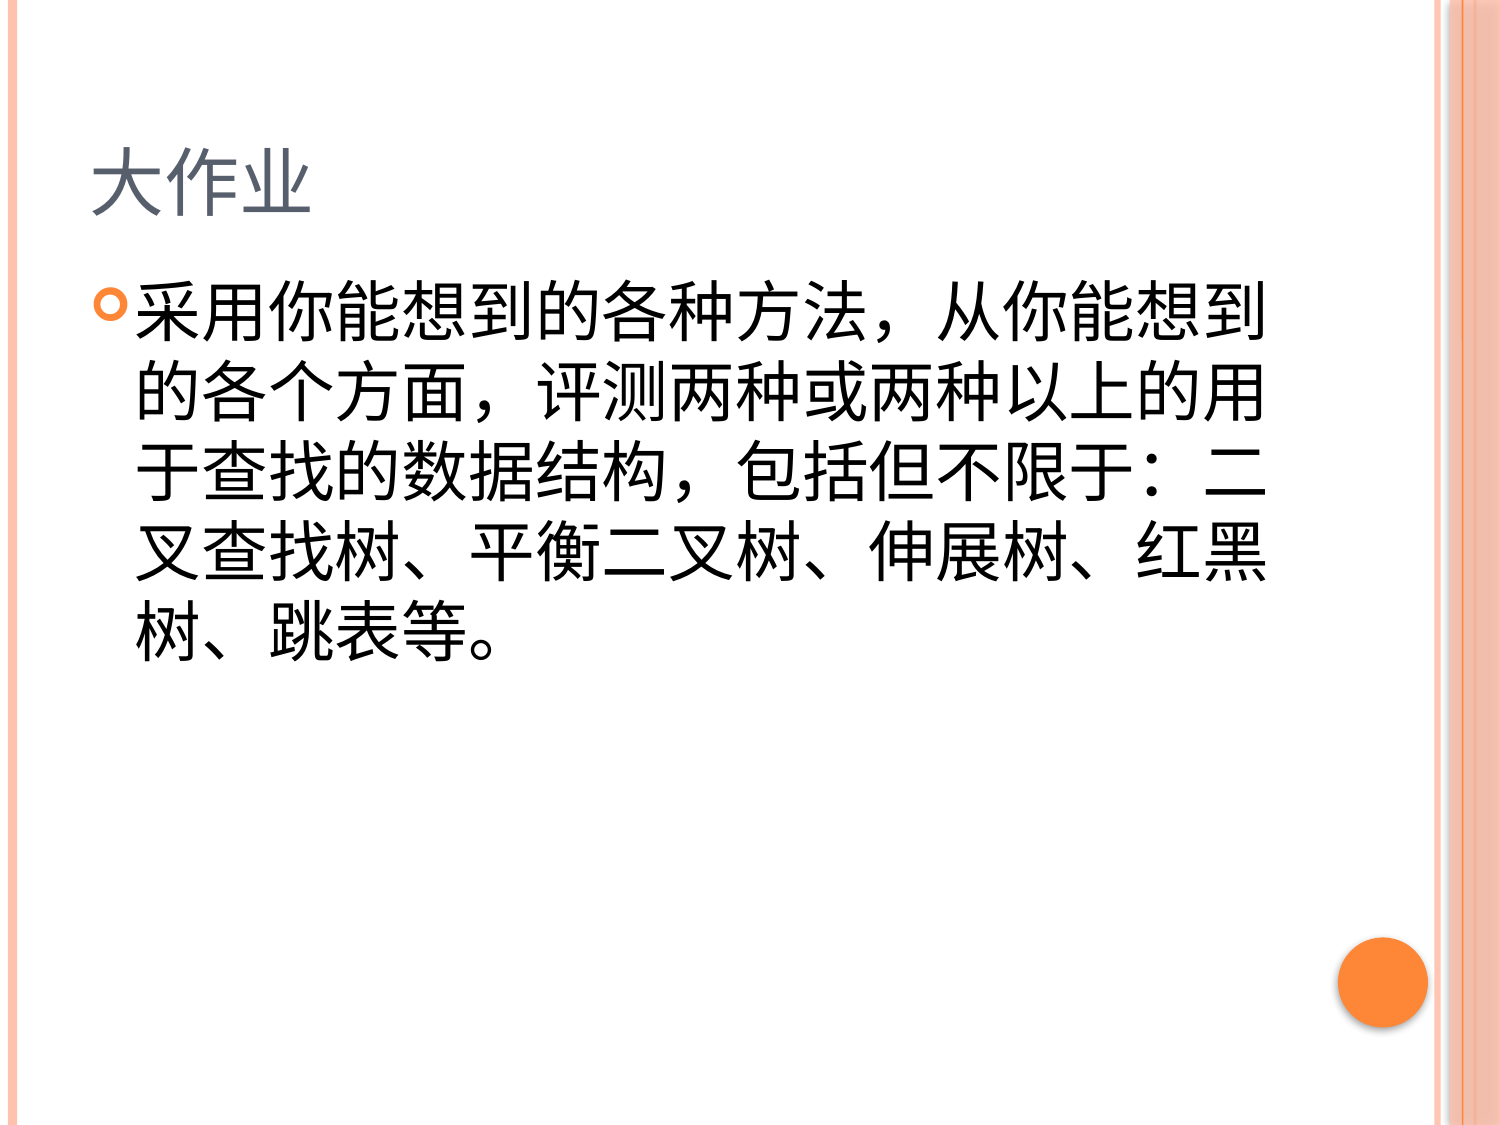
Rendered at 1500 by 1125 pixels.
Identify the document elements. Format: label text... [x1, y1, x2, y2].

list 采用你能想到的各种方法，从你能想到的各个方面，评测两种或两种以上的用于查找的数据结构，包括但不限于：二叉查找树、平衡二叉树、伸展树、红黑树、跳表等。 [75, 262, 1300, 1062]
title 大作业 [75, 45, 1300, 233]
